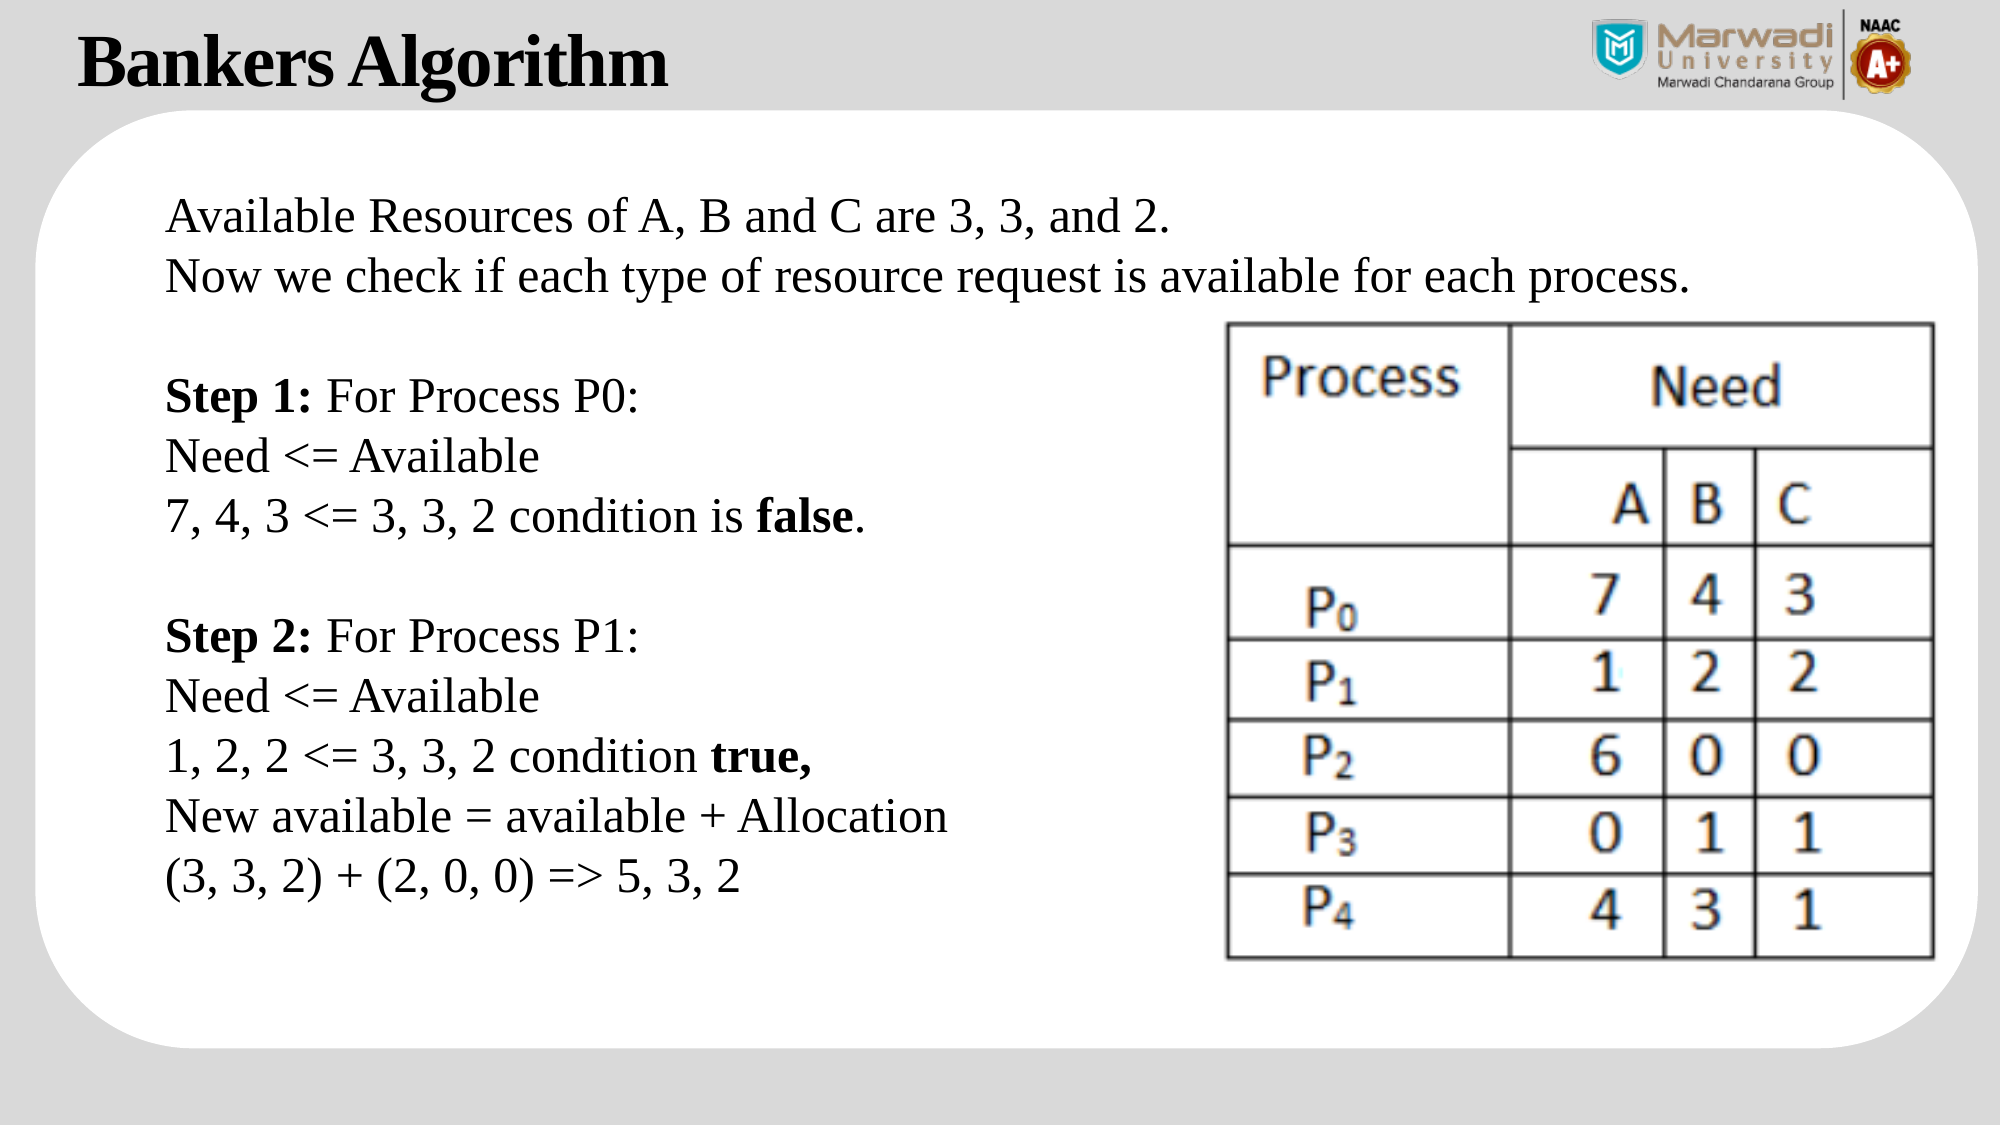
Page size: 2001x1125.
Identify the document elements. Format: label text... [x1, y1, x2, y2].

picture [1575, 0, 1922, 134]
text_box Bankers Algorithm [74, 9, 1393, 102]
text_box Available Resources of A, B and C are 3, 3, and 2. Now we check if each type of resource request is available for each process. Step 1: For Process P0: Need <= Available 7, 4, 3 <= 3, 3, 2 condition is false. Step 2: For Process P1: Need <= Available 1, 2, 2 <= 3, 3, 2 condition true, New available = available + Allocation (3, 3, 2) + (2, 0, 0) => 5, 3, 2 [149, 174, 1863, 910]
picture [1212, 312, 1954, 976]
